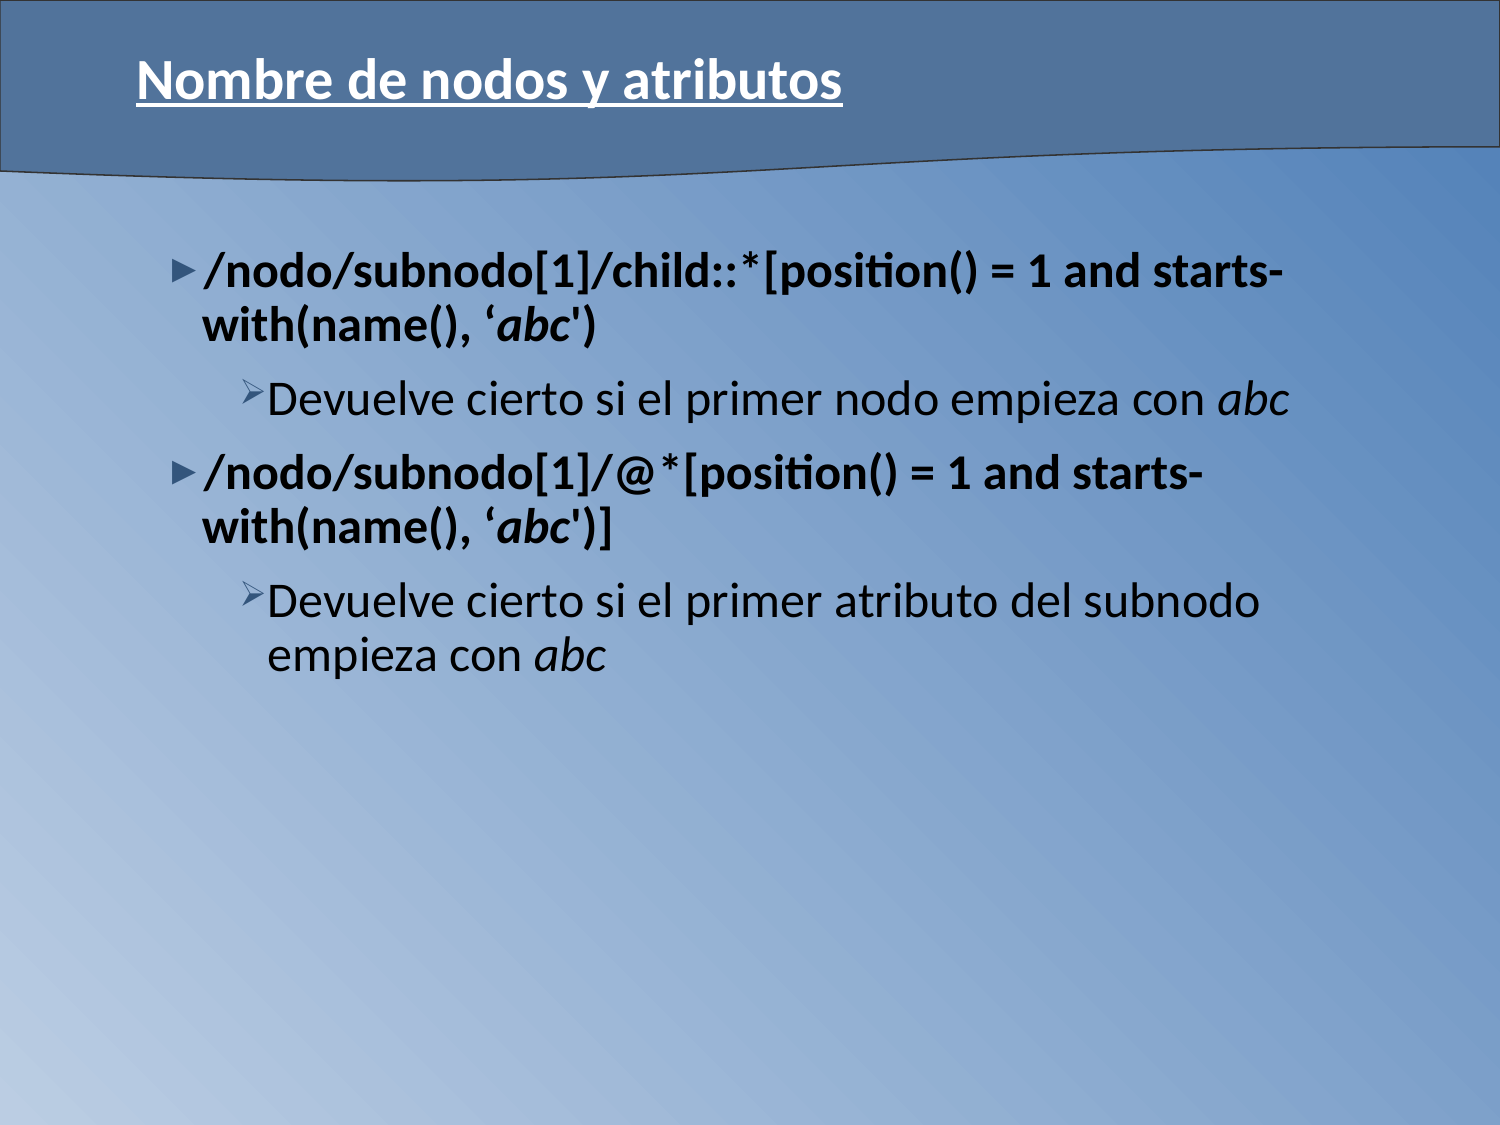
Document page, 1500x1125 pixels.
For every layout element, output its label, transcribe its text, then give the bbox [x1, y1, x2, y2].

list /nodo/subnodo[1]/child::*[position() = 1 and starts-with(name(), ‘abc') Devuelve cierto si el primer nodo empieza con abc /nodo/subnodo[1]/@*[position() = 1 and starts-with(name(), ‘abc')] Devuelve cierto si el primer atributo del subnodo empieza con abc [164, 243, 1318, 1010]
title Nombre de nodos y atributos [135, 0, 1351, 164]
